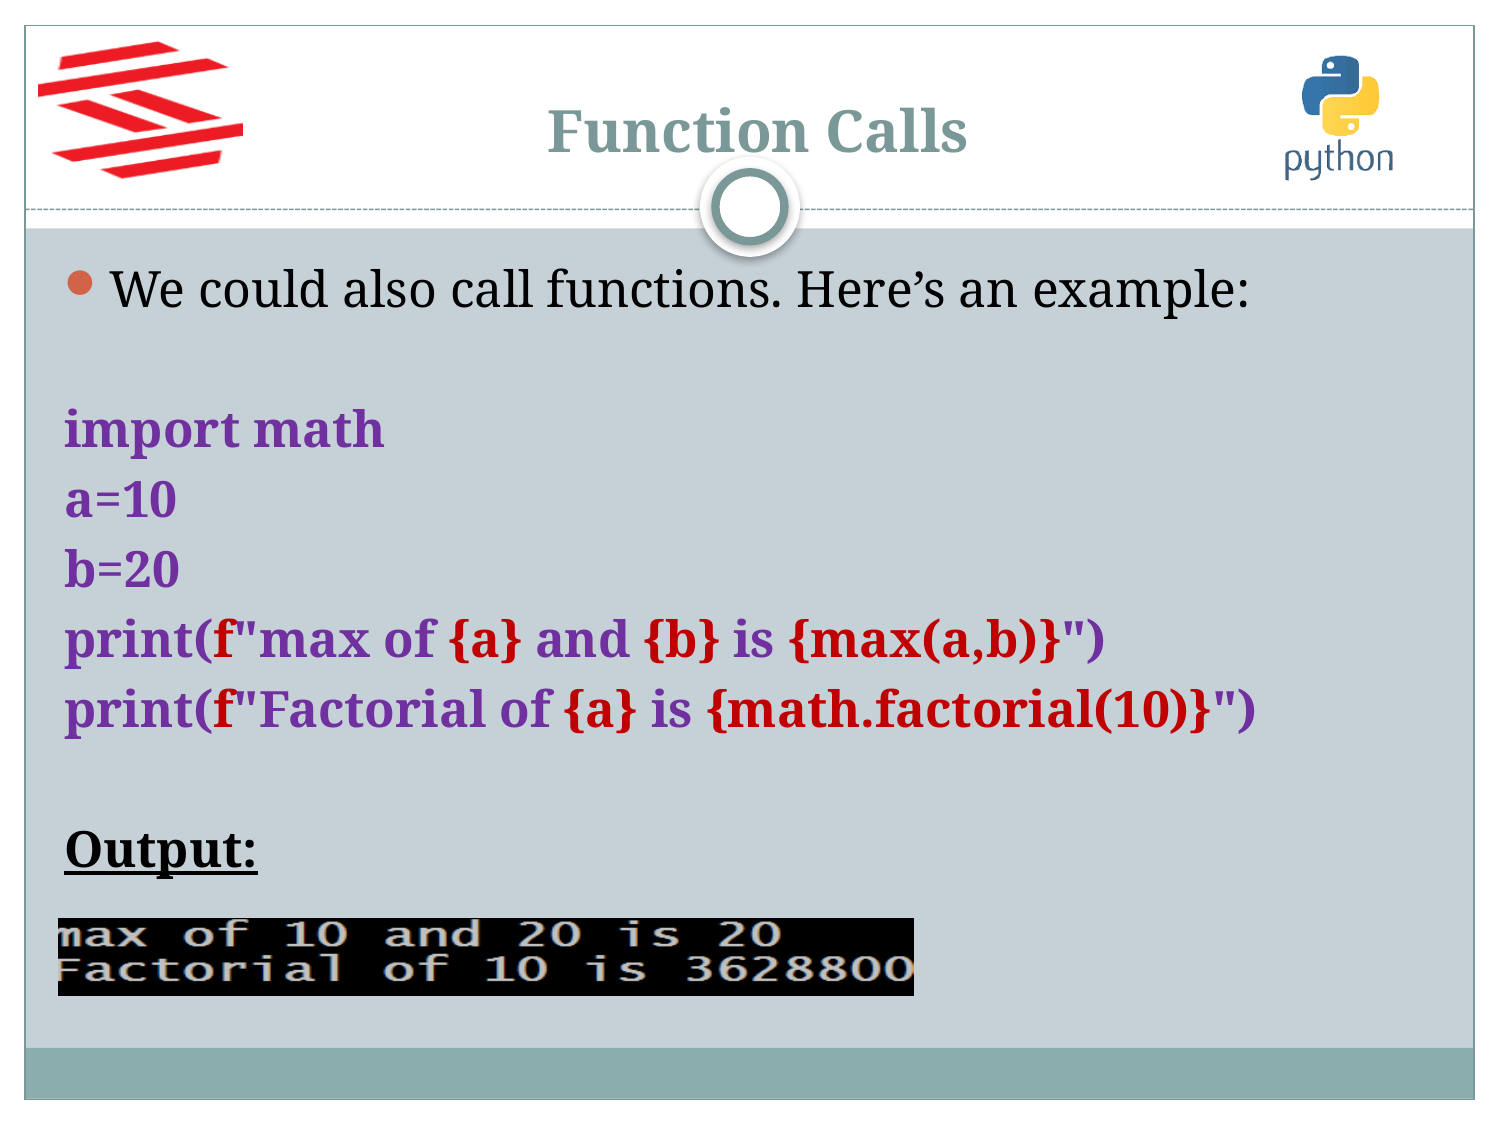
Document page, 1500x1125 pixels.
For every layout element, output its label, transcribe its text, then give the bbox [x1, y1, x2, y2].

title Function Calls [248, 46, 1459, 172]
picture [58, 917, 915, 997]
list We could also call functions. Here’s an example: import math a=10 b=20 print(f"max of {a} and {b} is {max(a,b)}") print(f"Factorial of {a} is {math.factorial(10)}") Output: [49, 250, 1445, 1047]
picture [37, 40, 243, 185]
picture [1206, 53, 1471, 186]
